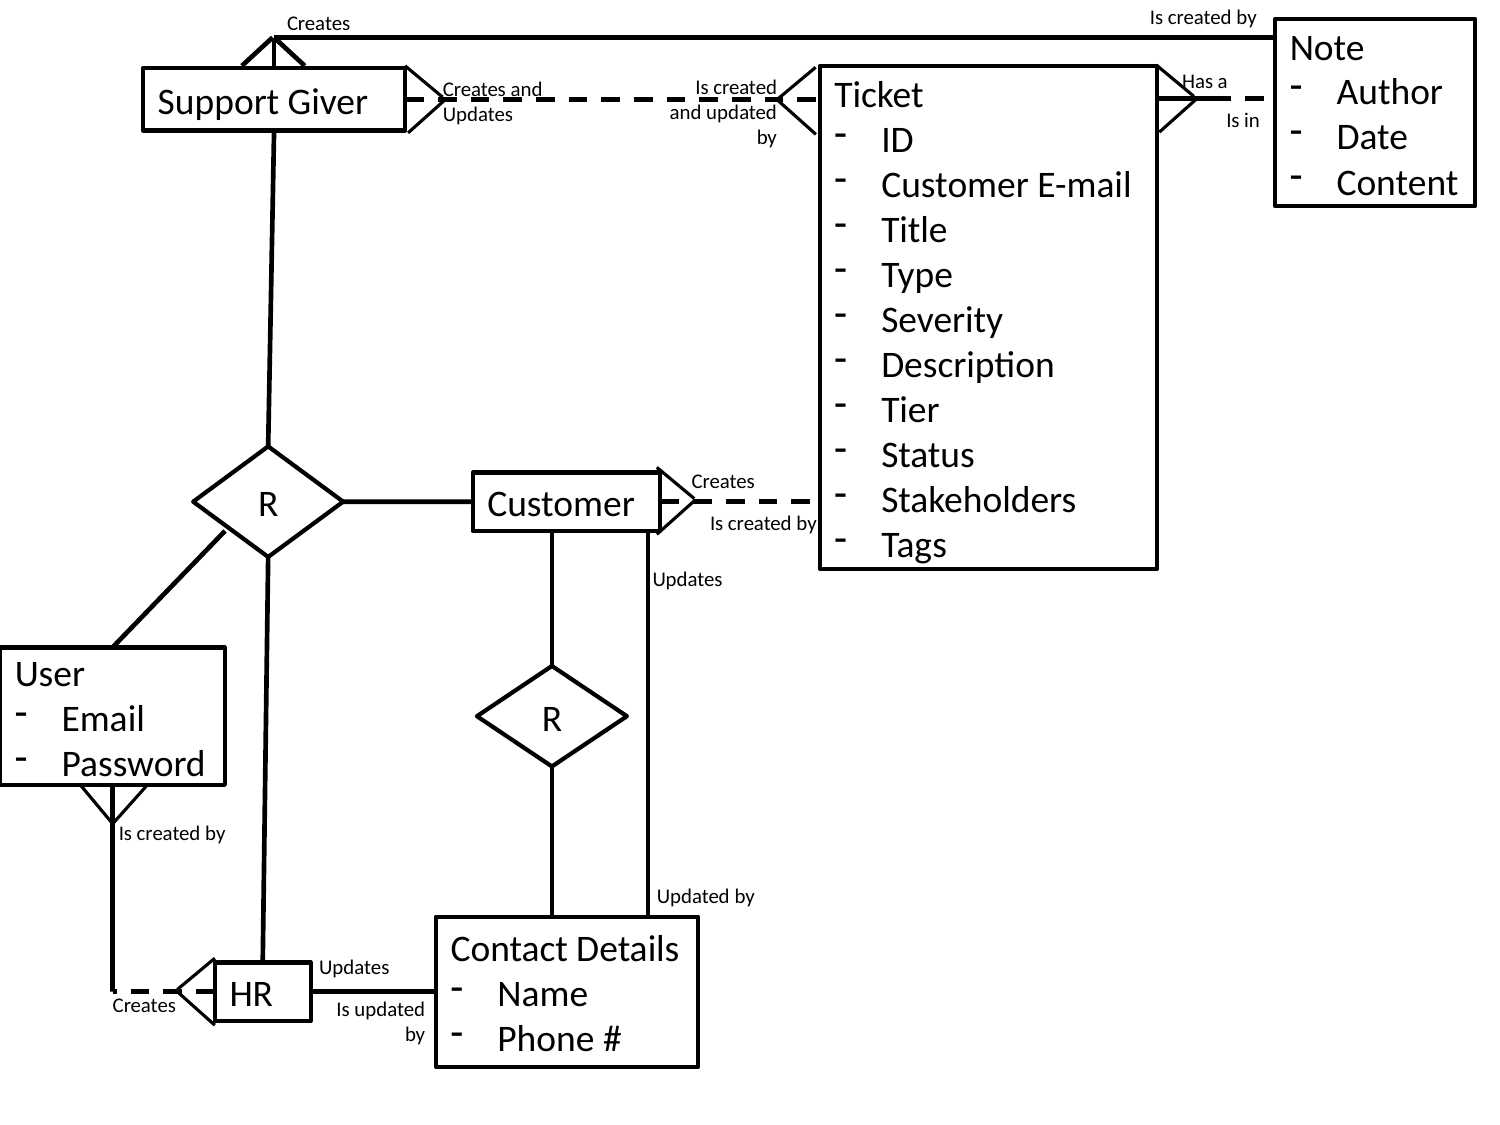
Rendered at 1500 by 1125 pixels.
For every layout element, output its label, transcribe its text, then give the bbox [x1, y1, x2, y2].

text_box Support Giver [141, 66, 402, 133]
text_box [177, 957, 216, 990]
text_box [656, 500, 695, 535]
text_box Is in [1211, 104, 1275, 139]
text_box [1156, 64, 1195, 97]
text_box Creates [97, 984, 172, 1025]
text_box User Email Password [0, 645, 227, 787]
text_box Creates and Updates [445, 67, 558, 98]
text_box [267, 130, 275, 447]
text_box Is created and updated by [654, 107, 792, 156]
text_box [241, 37, 273, 66]
text_box Note Author Date Content [1273, 17, 1477, 208]
text_box Has a [1167, 60, 1243, 97]
text_box Creates [676, 460, 770, 501]
text_box Is created by [116, 811, 241, 852]
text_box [177, 991, 216, 1026]
text_box Is created and updated by [654, 65, 778, 98]
text_box Updated by [653, 875, 770, 916]
text_box R [191, 448, 345, 558]
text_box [76, 787, 109, 820]
text_box Contact Details Name Phone # [434, 915, 700, 1069]
text_box Customer [471, 470, 652, 533]
text_box Creates and Updates [449, 107, 558, 133]
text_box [1159, 98, 1198, 133]
text_box R [474, 666, 630, 768]
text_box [777, 67, 816, 99]
text_box Updates [653, 558, 738, 598]
text_box HR [219, 960, 313, 1023]
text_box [274, 37, 305, 66]
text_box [778, 100, 817, 135]
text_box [407, 99, 446, 134]
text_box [262, 556, 269, 963]
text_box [111, 786, 150, 821]
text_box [112, 530, 226, 648]
text_box Ticket ID Customer E-mail Title Type Severity Description Tier Status Stakeholders Tags [818, 64, 1159, 571]
text_box Creates [272, 2, 366, 36]
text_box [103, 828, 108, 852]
text_box Is updated by [321, 988, 440, 1053]
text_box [656, 467, 695, 499]
text_box Is created by [1135, 0, 1272, 36]
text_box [404, 65, 443, 98]
text_box Updates [637, 558, 643, 598]
text_box Updates [304, 946, 405, 986]
text_box Is created by [695, 501, 838, 542]
